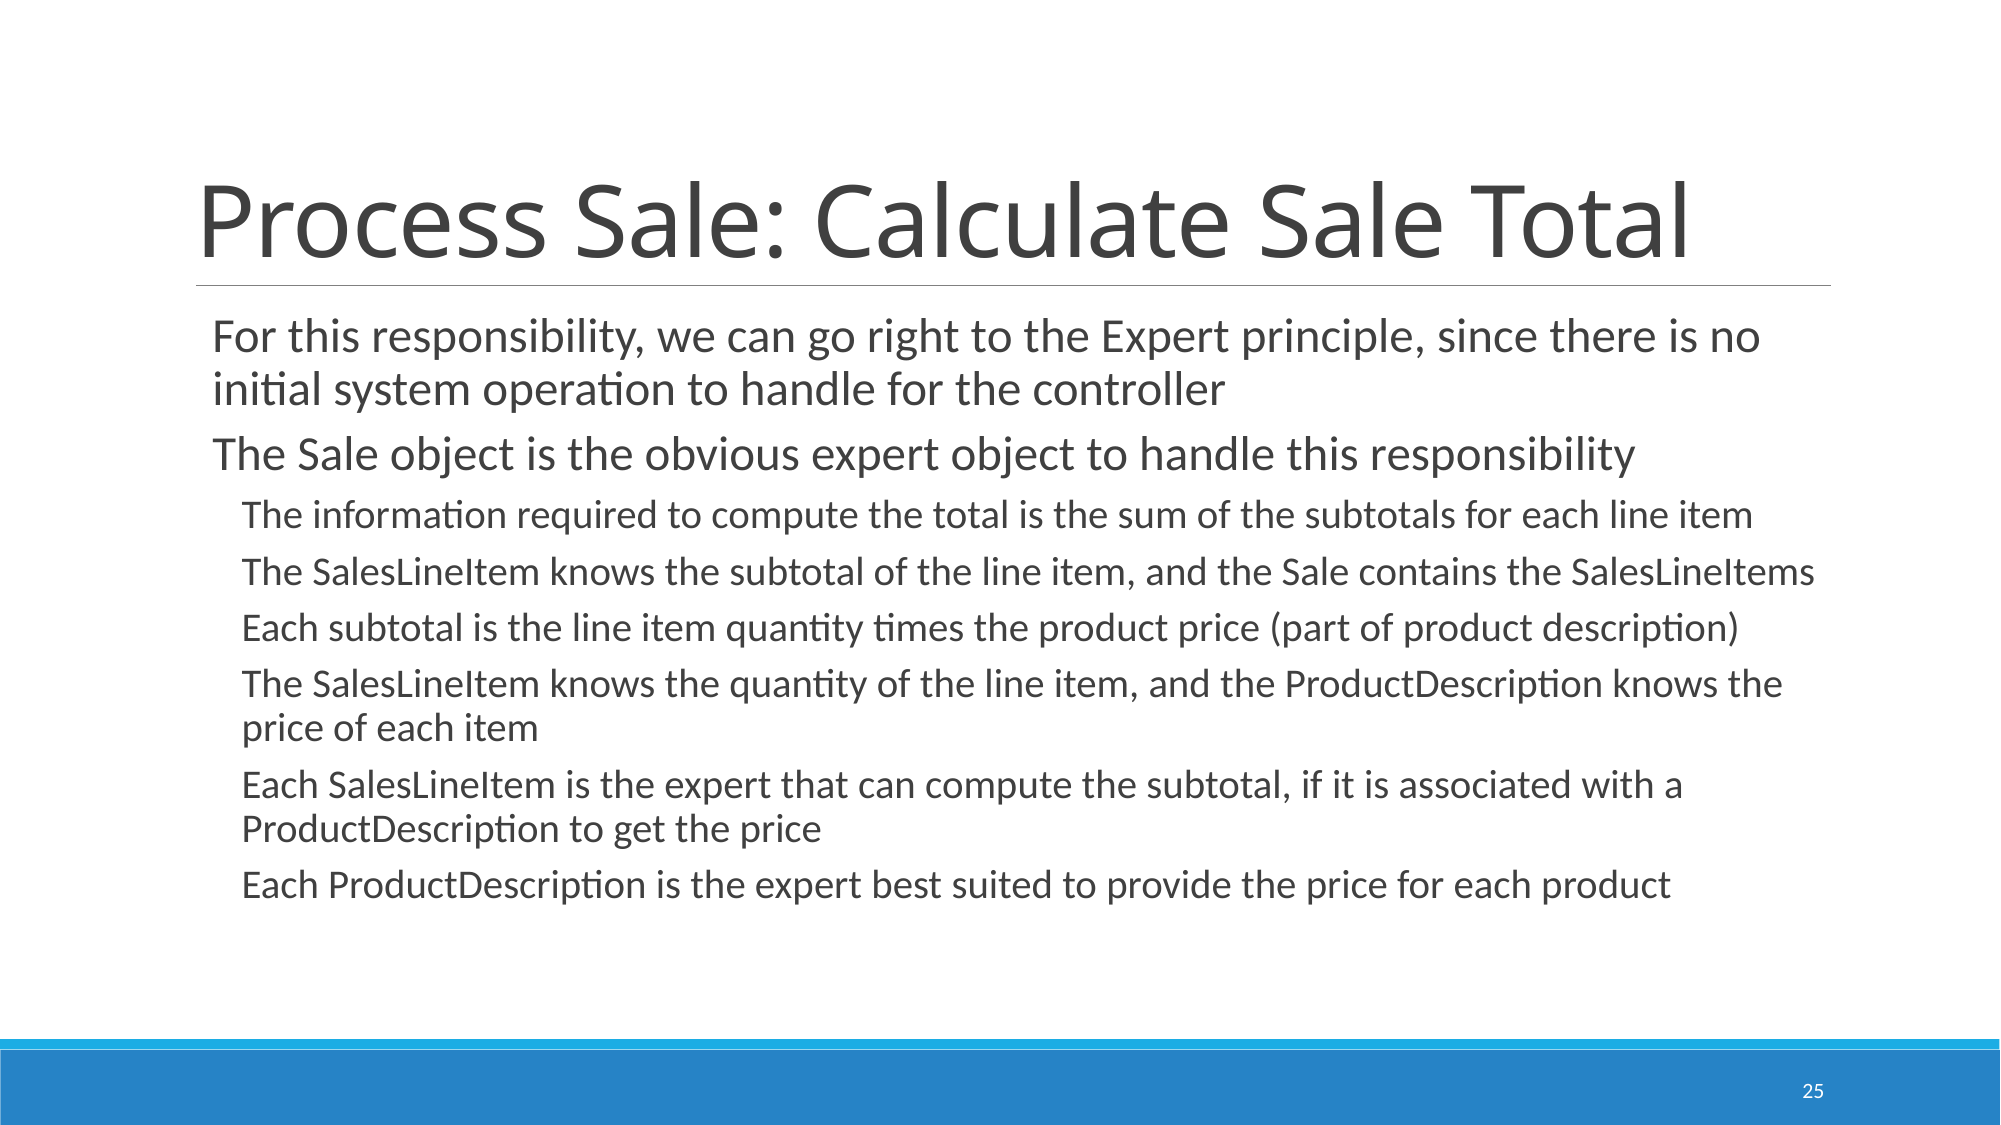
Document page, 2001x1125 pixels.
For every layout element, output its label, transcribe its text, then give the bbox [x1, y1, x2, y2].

slide_number 25 [1624, 1059, 1840, 1120]
title Process Sale: Calculate Sale Total [180, 47, 1830, 285]
list For this responsibility, we can go right to the Expert principle, since there is no initial system operation to handle for the controller The Sale object is the obvious expert object to handle this responsibility The information required to compute the total is the sum of the subtotals for each line item The SalesLineItem knows the subtotal of the line item, and the Sale contains the SalesLineItems Each subtotal is the line item quantity times the product price (part of product description) The SalesLineItem knows the quantity of the line item, and the ProductDescription knows the price of each item Each SalesLineItem is the expert that can compute the subtotal, if it is associated with a ProductDescription to get the price Each ProductDescription is the expert best suited to provide the price for each product [180, 302, 1830, 963]
